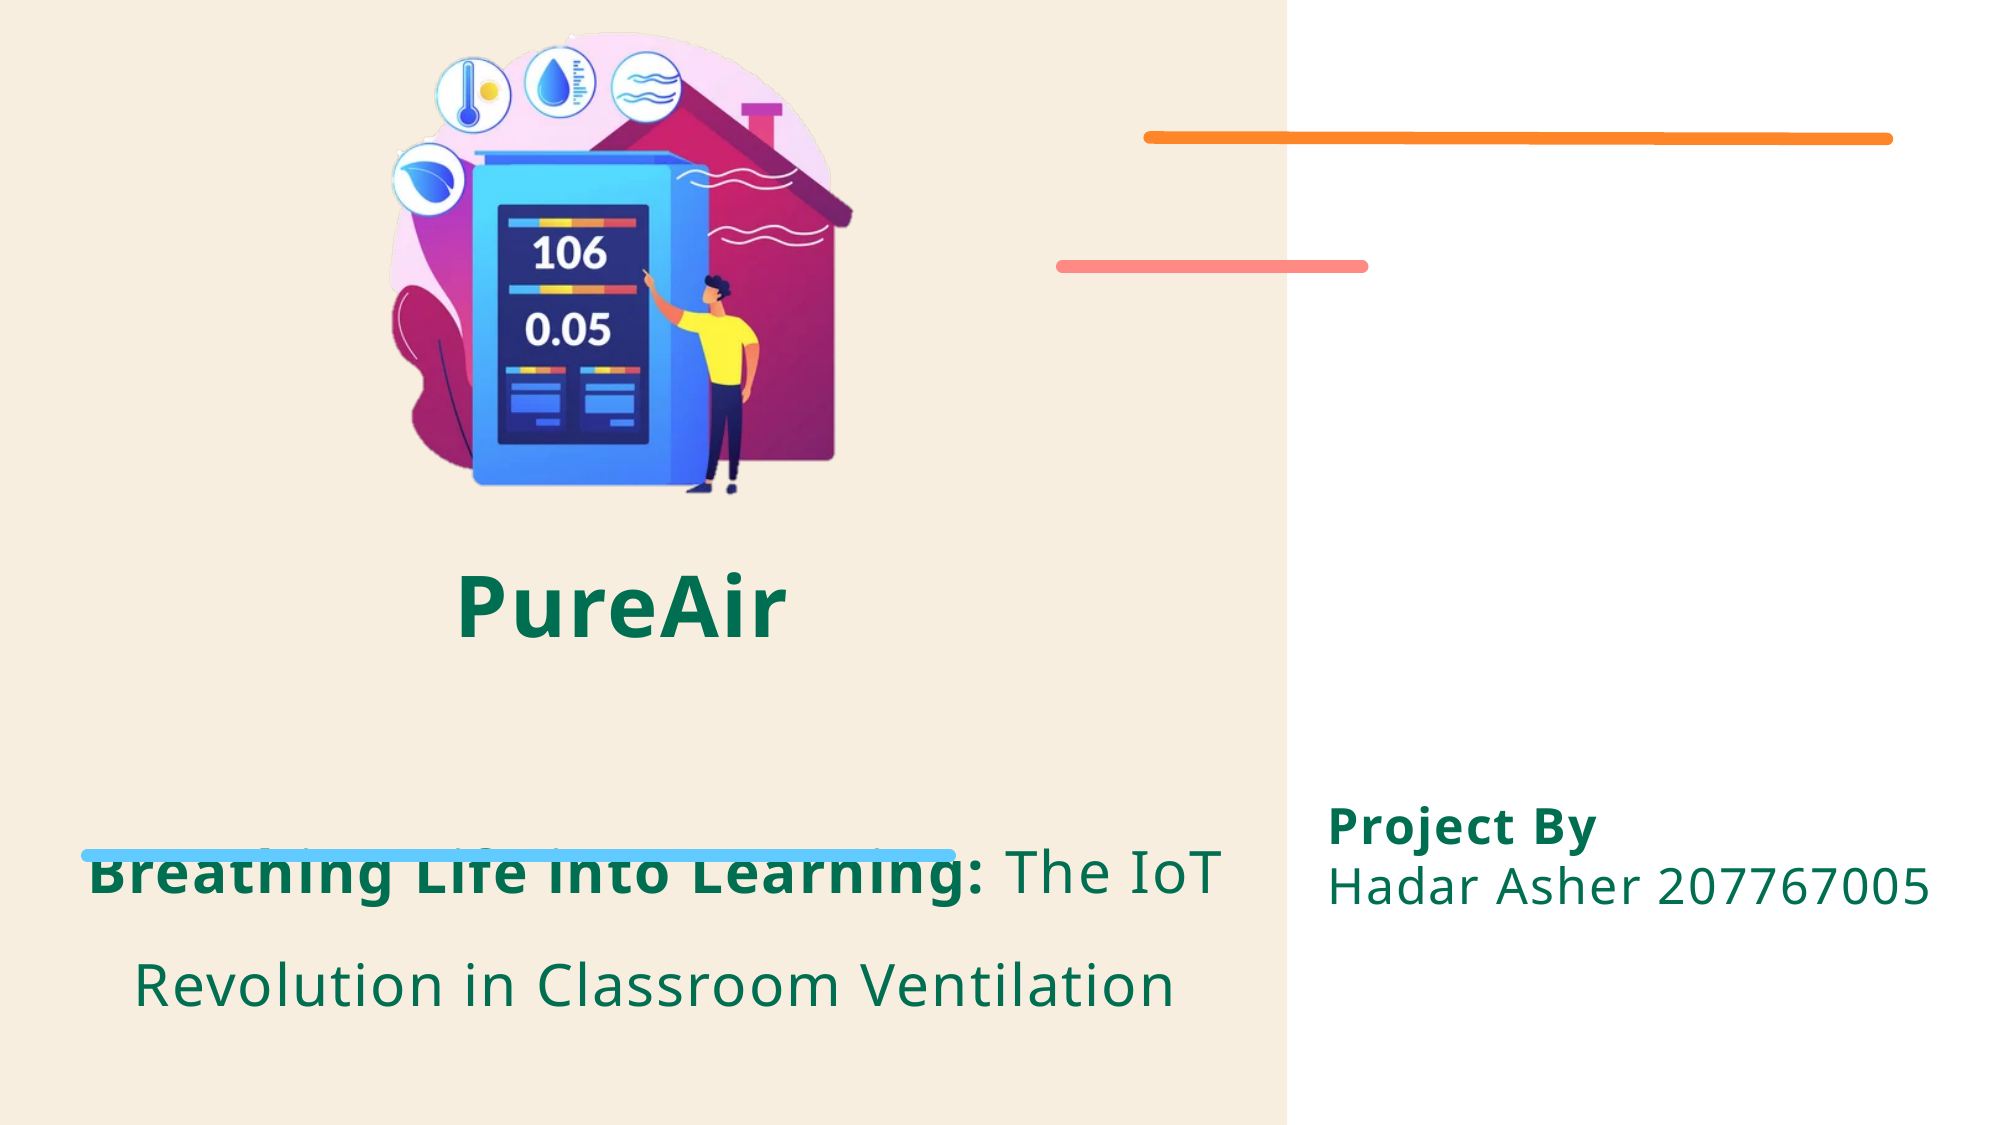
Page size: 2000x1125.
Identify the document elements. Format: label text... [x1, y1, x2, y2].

picture [311, 0, 932, 576]
text_box PureAir [346, 585, 897, 662]
text_box Project By Hadar Asher 207767005 [1312, 787, 1950, 923]
text_box Breathing Life into Learning: The IoT Revolution in Classroom Ventilation [62, 679, 1250, 1032]
